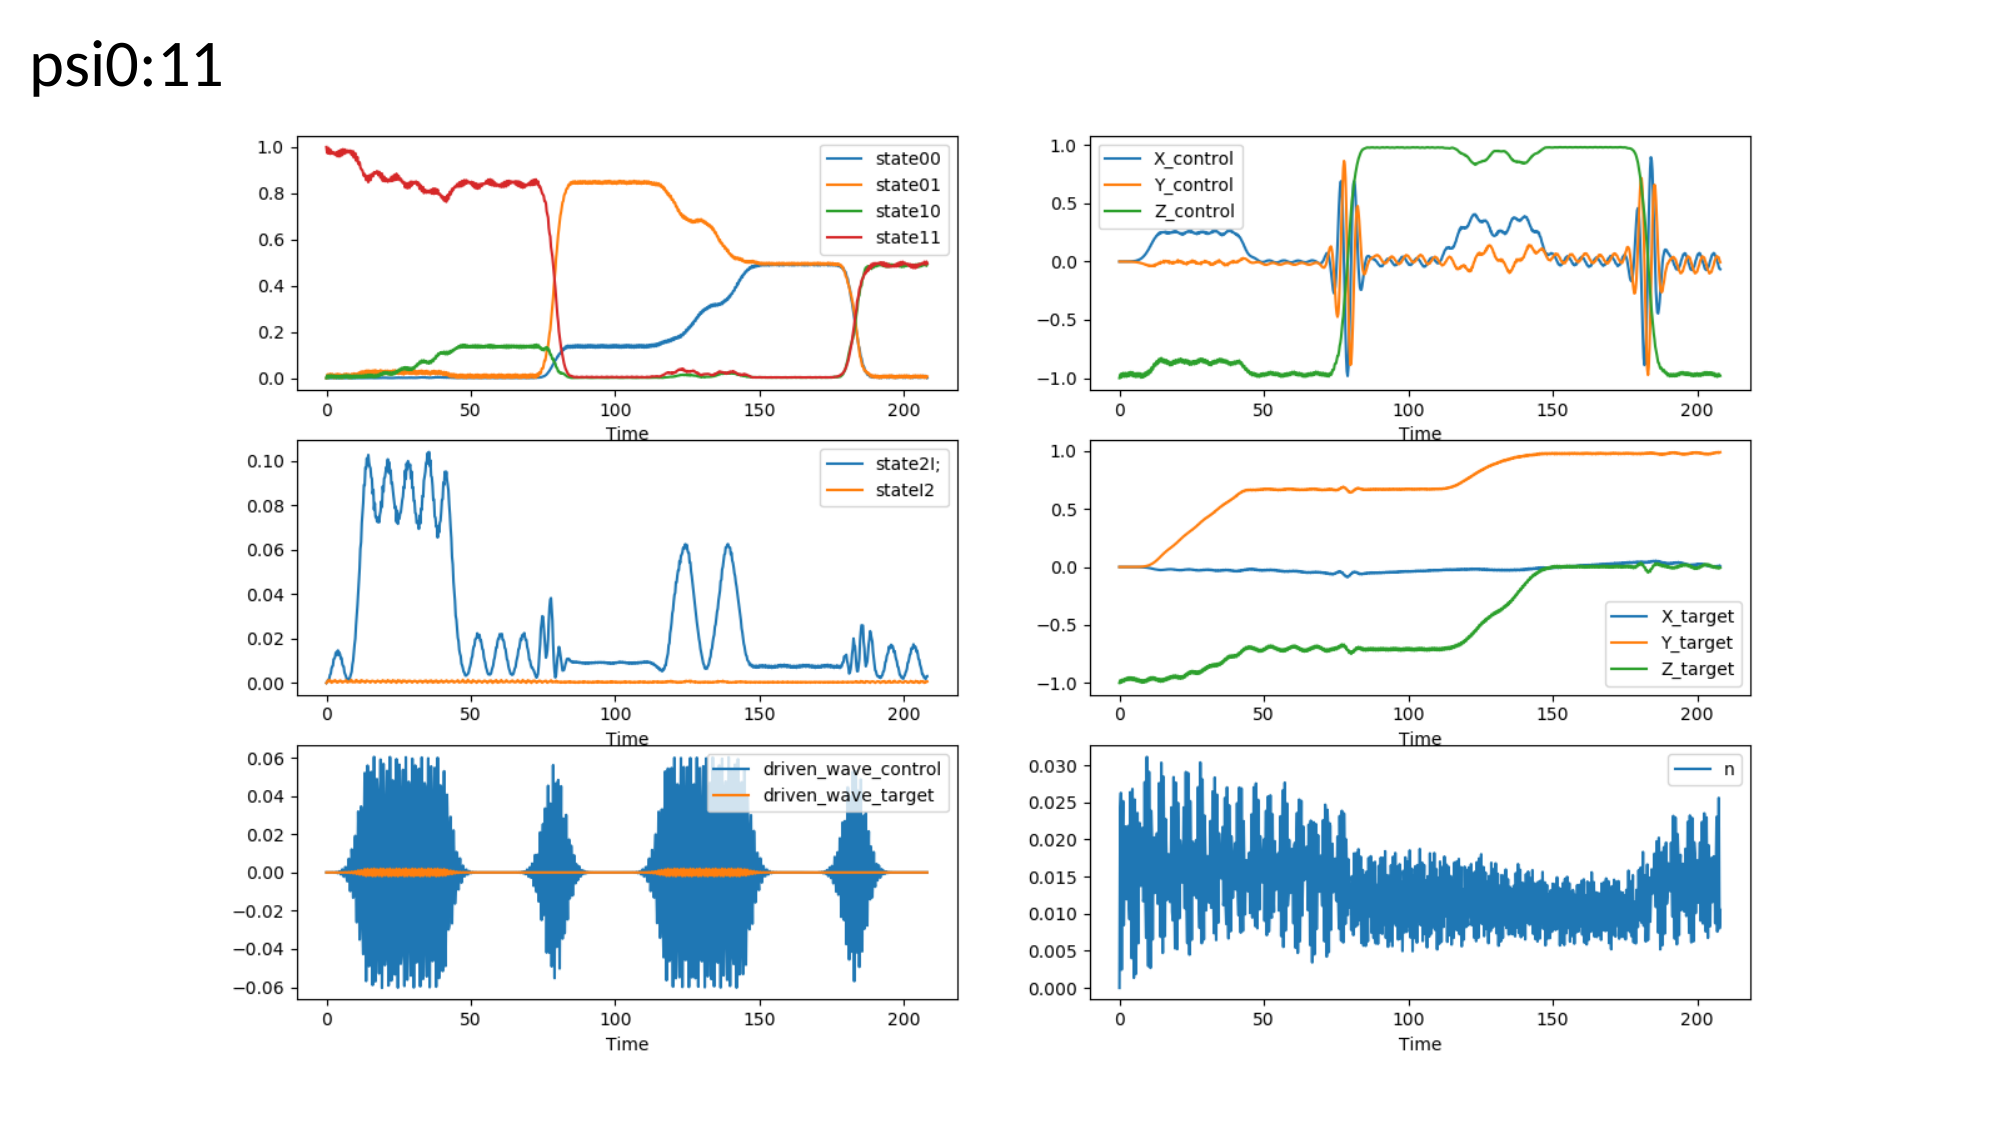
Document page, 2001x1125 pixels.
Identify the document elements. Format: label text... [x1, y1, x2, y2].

text_box psi0:11 [15, 11, 62, 107]
picture [62, 1, 1938, 1124]
